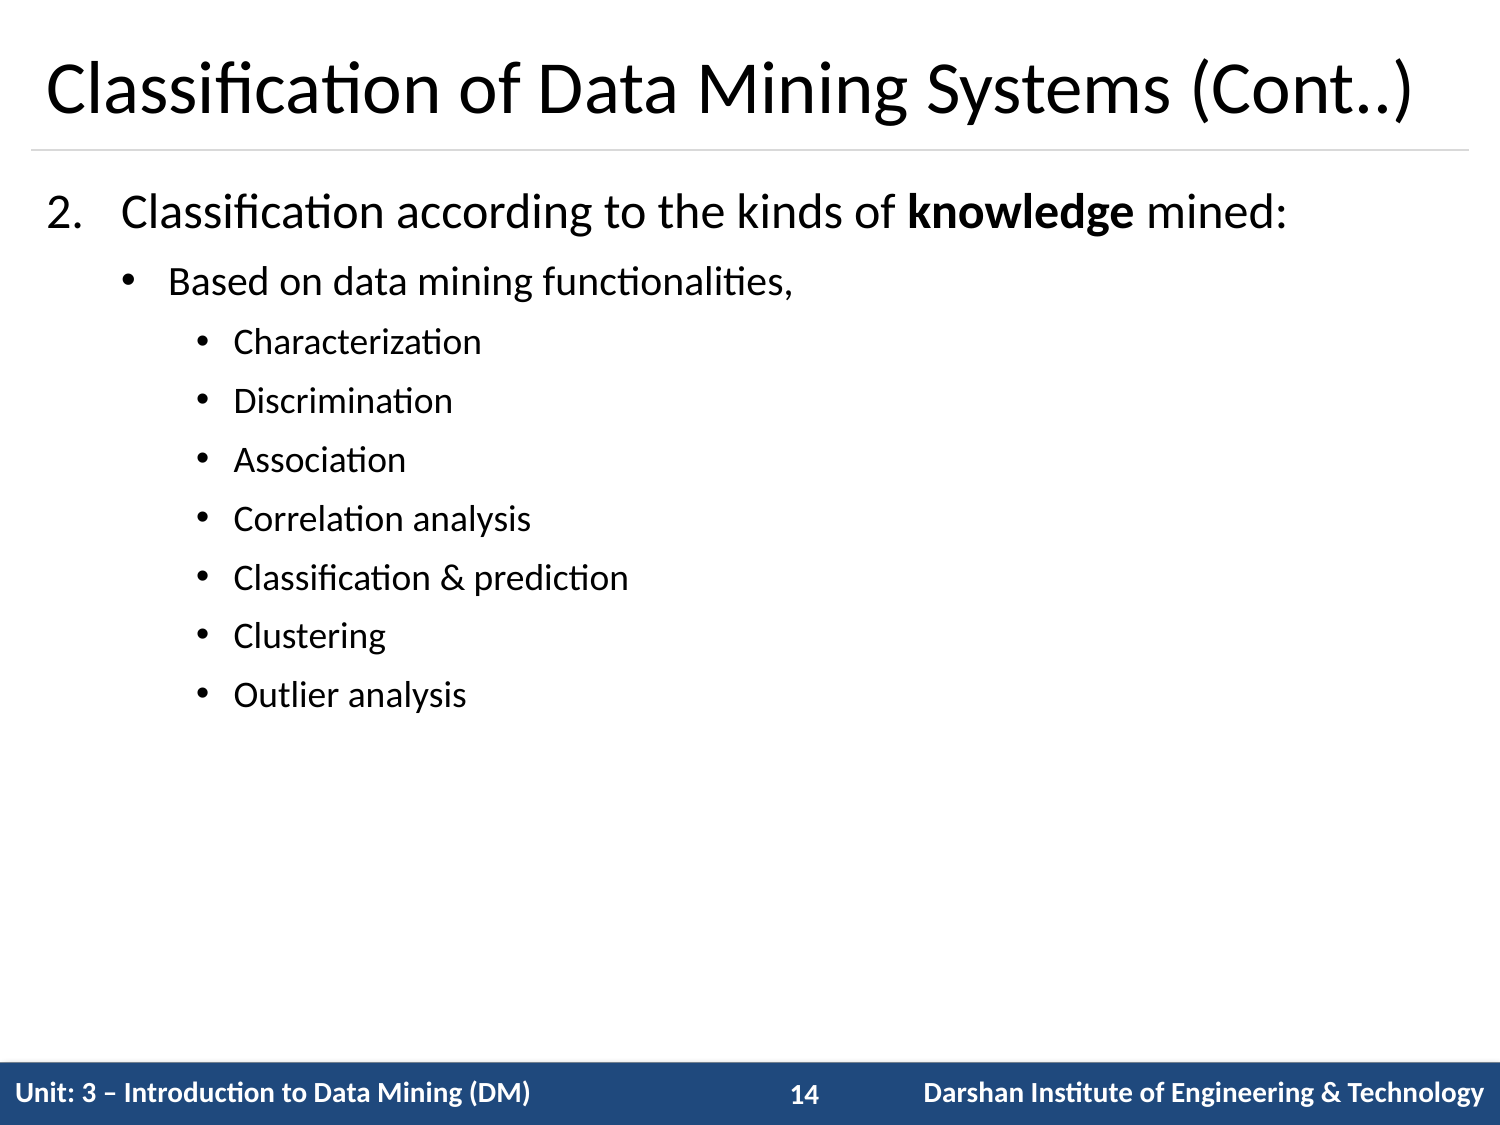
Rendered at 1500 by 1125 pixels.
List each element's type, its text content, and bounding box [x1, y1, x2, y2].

title Classification of Data Mining Systems (Cont..) [31, 17, 1469, 150]
list Classification according to the kinds of knowledge mined: Based on data mining functionalities, Characterization Discrimination Association Correlation analysis Classification & prediction Clustering Outlier analysis [31, 162, 1469, 1038]
